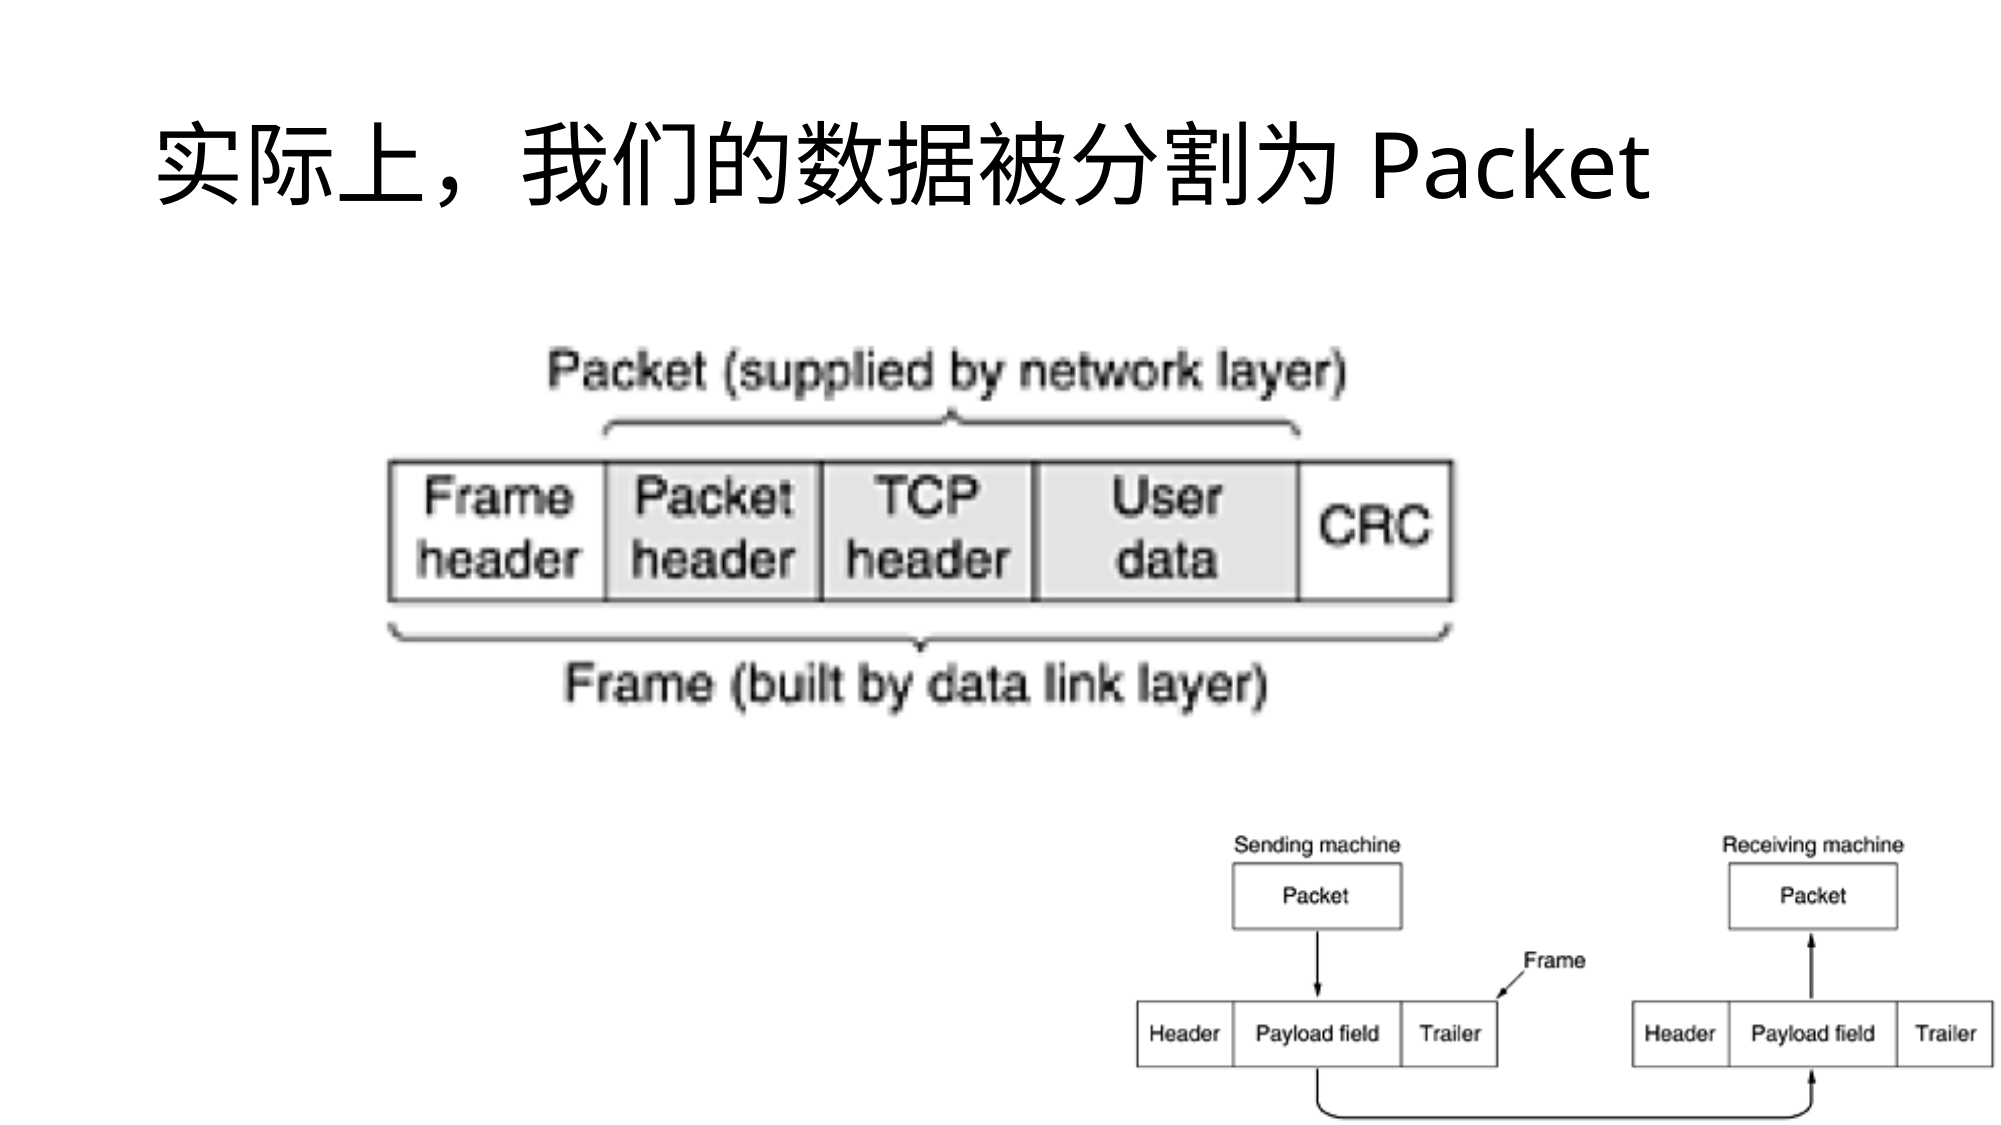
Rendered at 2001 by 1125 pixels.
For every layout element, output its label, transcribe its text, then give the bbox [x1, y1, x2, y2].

picture [289, 216, 2000, 1125]
title 实际上，我们的数据被分割为Packet [137, 59, 1863, 278]
